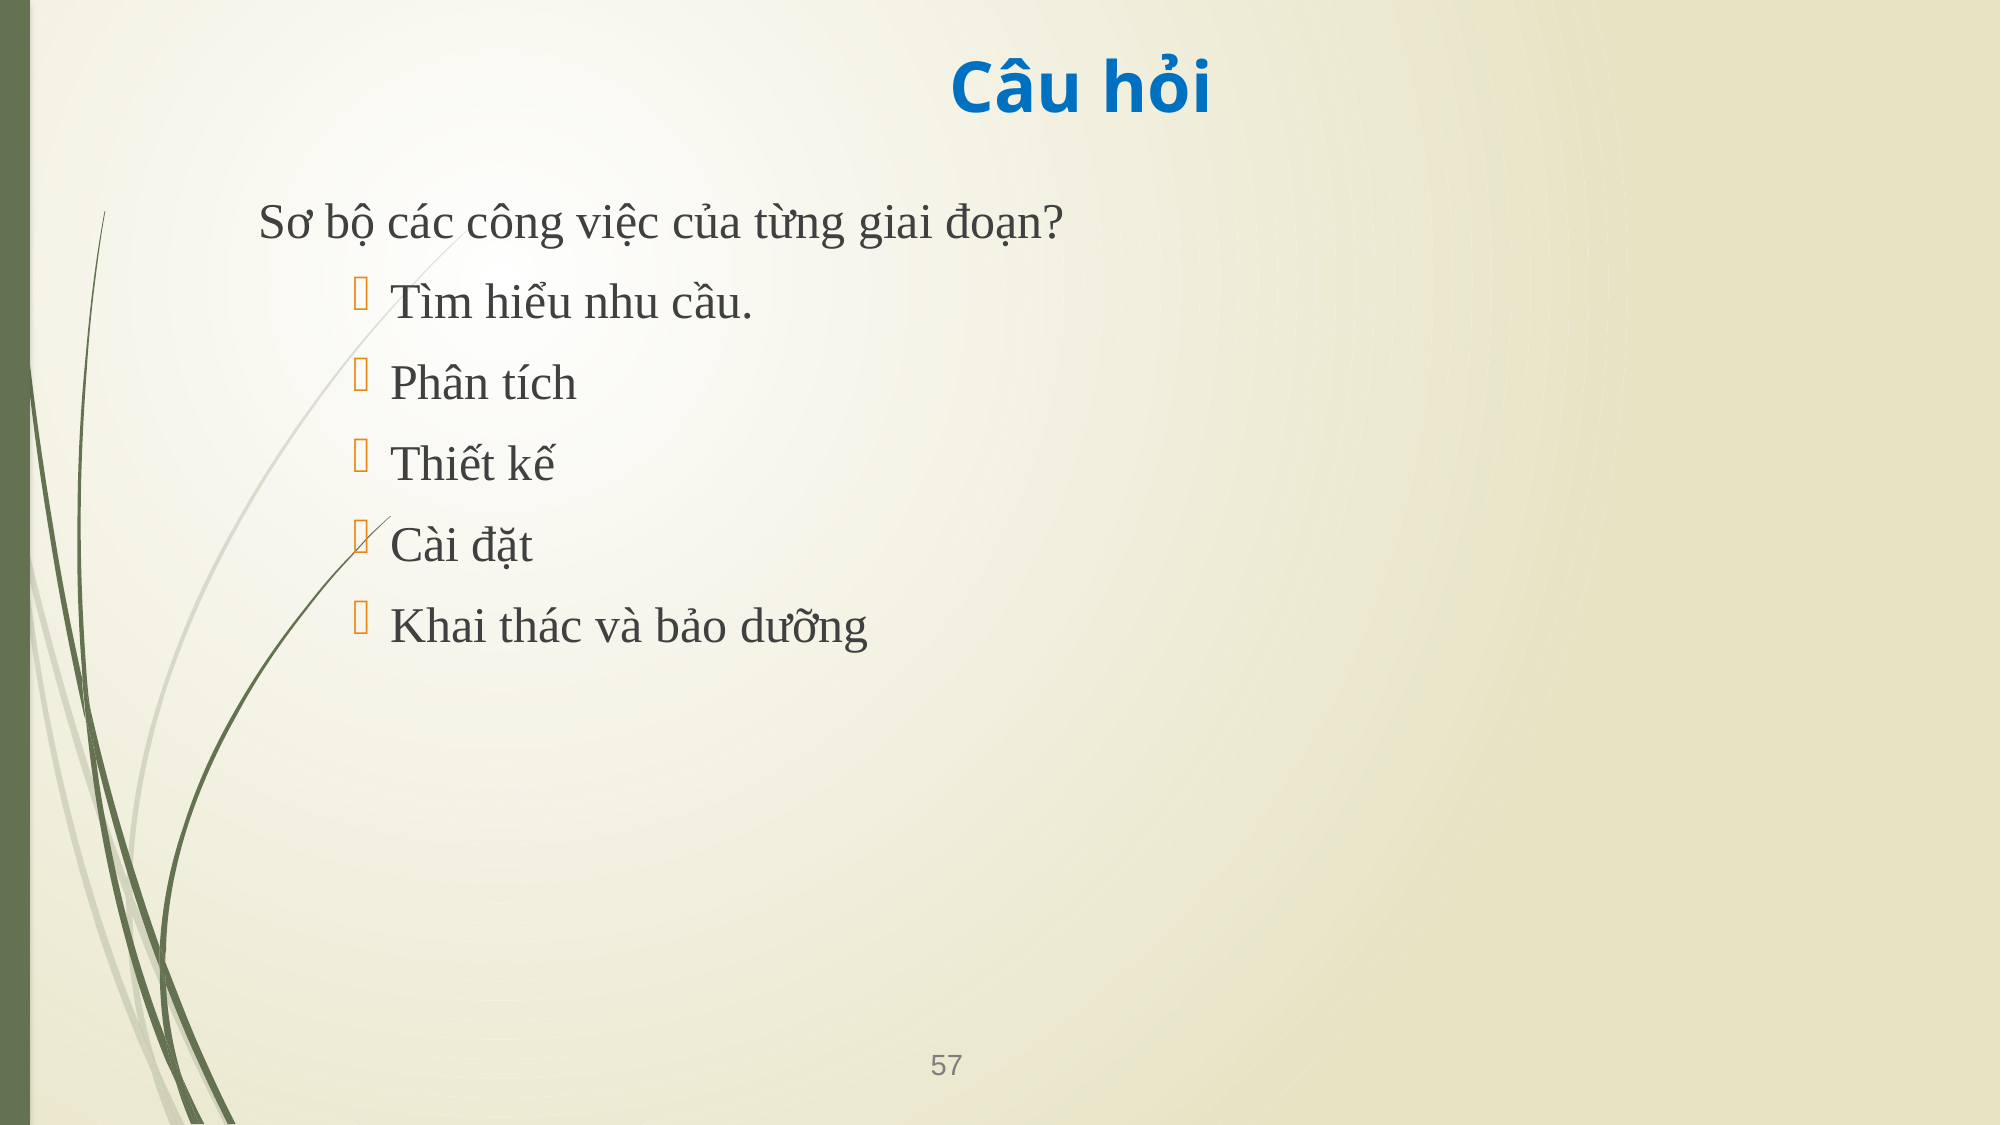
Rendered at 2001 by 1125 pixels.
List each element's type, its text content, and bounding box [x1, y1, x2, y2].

list Sơ bộ các công việc của từng giai đoạn? Tìm hiểu nhu cầu. Phân tích Thiết kế Cài đặt Khai thác và bảo dưỡng [187, 180, 1788, 994]
title Câu hỏi [287, 34, 1875, 135]
slide_number 57 [915, 1039, 1044, 1099]
